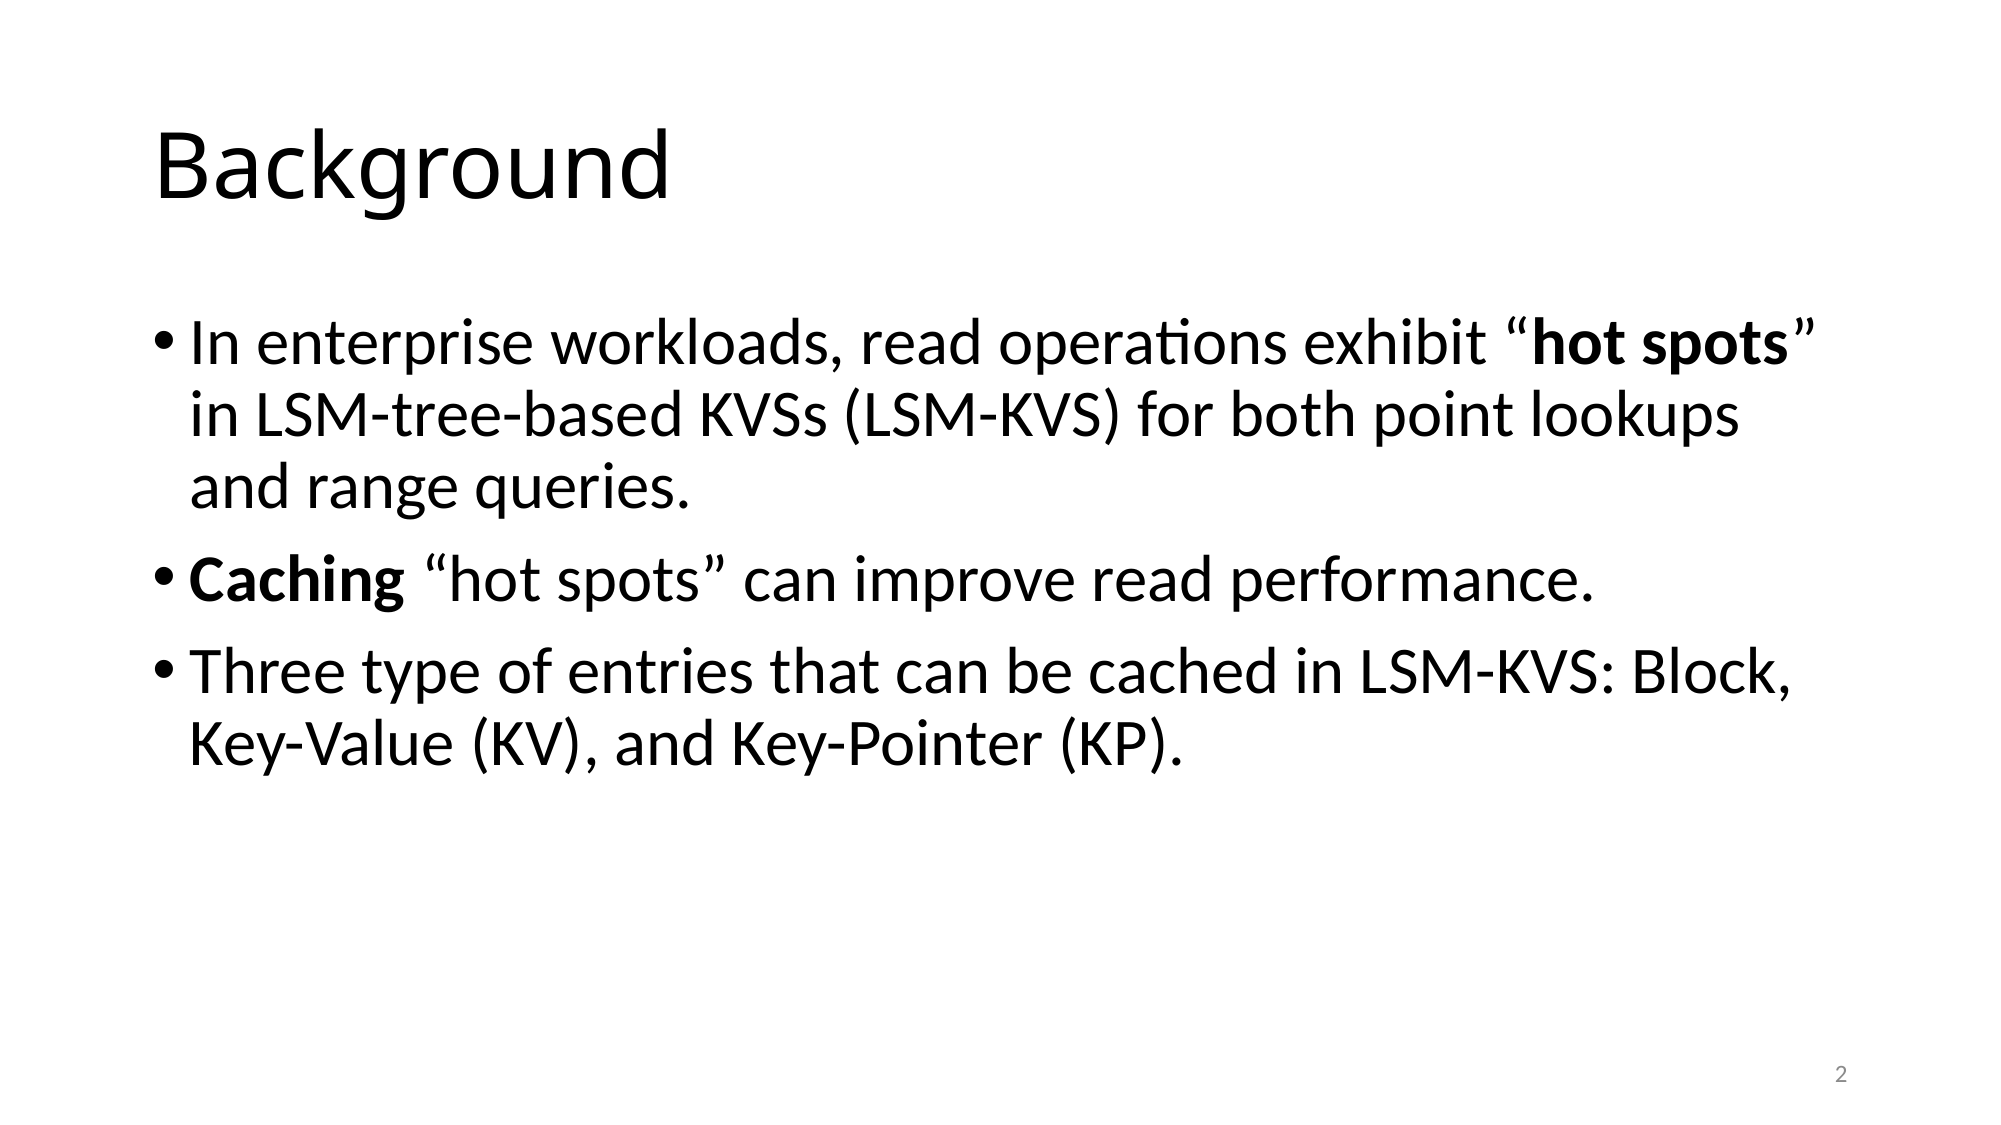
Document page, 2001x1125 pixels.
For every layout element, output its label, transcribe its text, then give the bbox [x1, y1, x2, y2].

title Background [137, 59, 1863, 278]
list In enterprise workloads, read operations exhibit “hot spots” in LSM-tree-based KVSs (LSM-KVS) for both point lookups and range queries. Caching “hot spots” can improve read performance. Three type of entries that can be cached in LSM-KVS: Block, Key-Value (KV), and Key-Pointer (KP). [137, 299, 1863, 1014]
slide_number 2 [1412, 1042, 1863, 1103]
